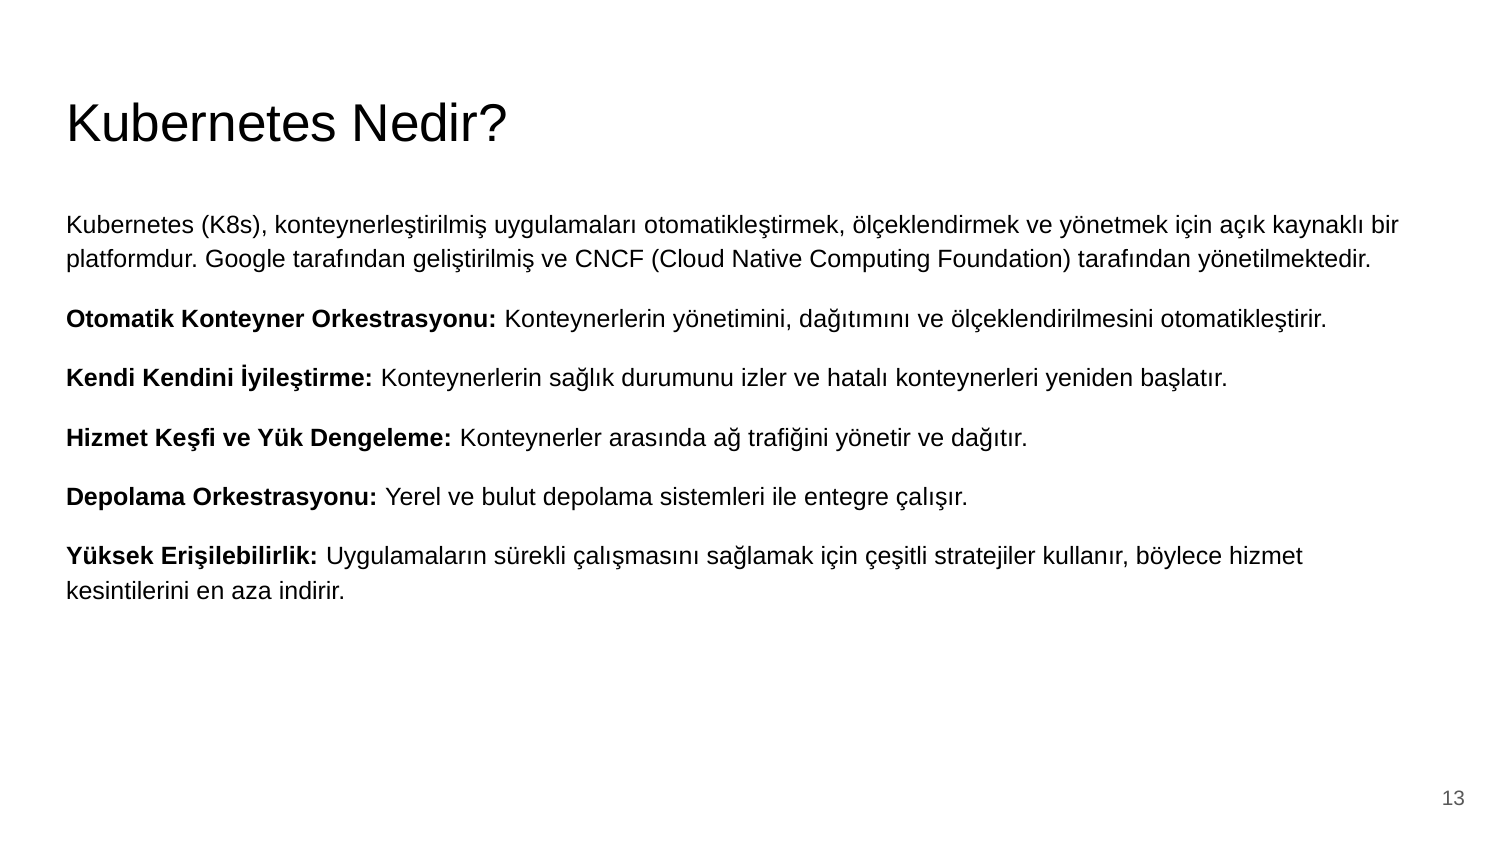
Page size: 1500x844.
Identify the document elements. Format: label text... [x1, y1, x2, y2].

slide_number ‹#› [1389, 764, 1480, 830]
list Kubernetes (K8s), konteynerleştirilmiş uygulamaları otomatikleştirmek, ölçeklendirmek ve yönetmek için açık kaynaklı bir platformdur. Google tarafından geliştirilmiş ve CNCF (Cloud Native Computing Foundation) tarafından yönetilmektedir. Otomatik Konteyner Orkestrasyonu: Konteynerlerin yönetimini, dağıtımını ve ölçeklendirilmesini otomatikleştirir. Kendi Kendini İyileştirme: Konteynerlerin sağlık durumunu izler ve hatalı konteynerleri yeniden başlatır. Hizmet Keşfi ve Yük Dengeleme: Konteynerler arasında ağ trafiğini yönetir ve dağıtır. Depolama Orkestrasyonu: Yerel ve bulut depolama sistemleri ile entegre çalışır. Yüksek Erişilebilirlik: Uygulamaların sürekli çalışmasını sağlamak için çeşitli stratejiler kullanır, böylece hizmet kesintilerini en aza indirir. [51, 189, 1449, 750]
title Kubernetes Nedir? [51, 72, 1449, 167]
